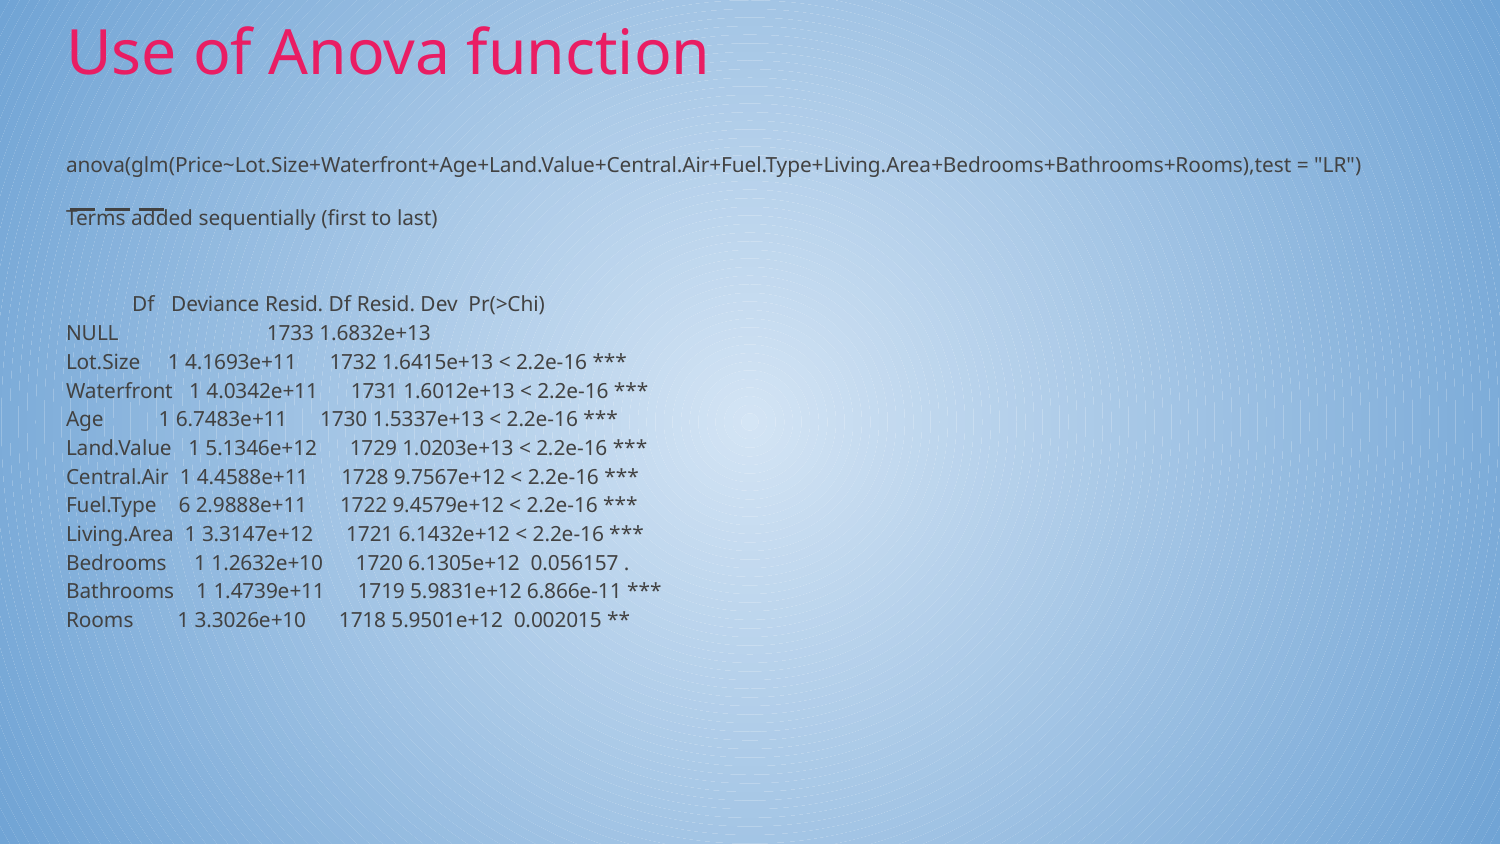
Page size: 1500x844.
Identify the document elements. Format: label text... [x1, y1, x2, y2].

title Use of Anova function [51, 8, 1449, 103]
list anova(glm(Price~Lot.Size+Waterfront+Age+Land.Value+Central.Air+Fuel.Type+Living.Area+Bedrooms+Bathrooms+Rooms),test = "LR") Terms added sequentially (first to last) Df Deviance Resid. Df Resid. Dev Pr(>Chi) NULL 1733 1.6832e+13 Lot.Size 1 4.1693e+11 1732 1.6415e+13 < 2.2e-16 *** Waterfront 1 4.0342e+11 1731 1.6012e+13 < 2.2e-16 *** Age 1 6.7483e+11 1730 1.5337e+13 < 2.2e-16 *** Land.Value 1 5.1346e+12 1729 1.0203e+13 < 2.2e-16 *** Central.Air 1 4.4588e+11 1728 9.7567e+12 < 2.2e-16 *** Fuel.Type 6 2.9888e+11 1722 9.4579e+12 < 2.2e-16 *** Living.Area 1 3.3147e+12 1721 6.1432e+12 < 2.2e-16 *** Bedrooms 1 1.2632e+10 1720 6.1305e+12 0.056157 . Bathrooms 1 1.4739e+11 1719 5.9831e+12 6.866e-11 *** Rooms 1 3.3026e+10 1718 5.9501e+12 0.002015 ** [51, 136, 1449, 750]
